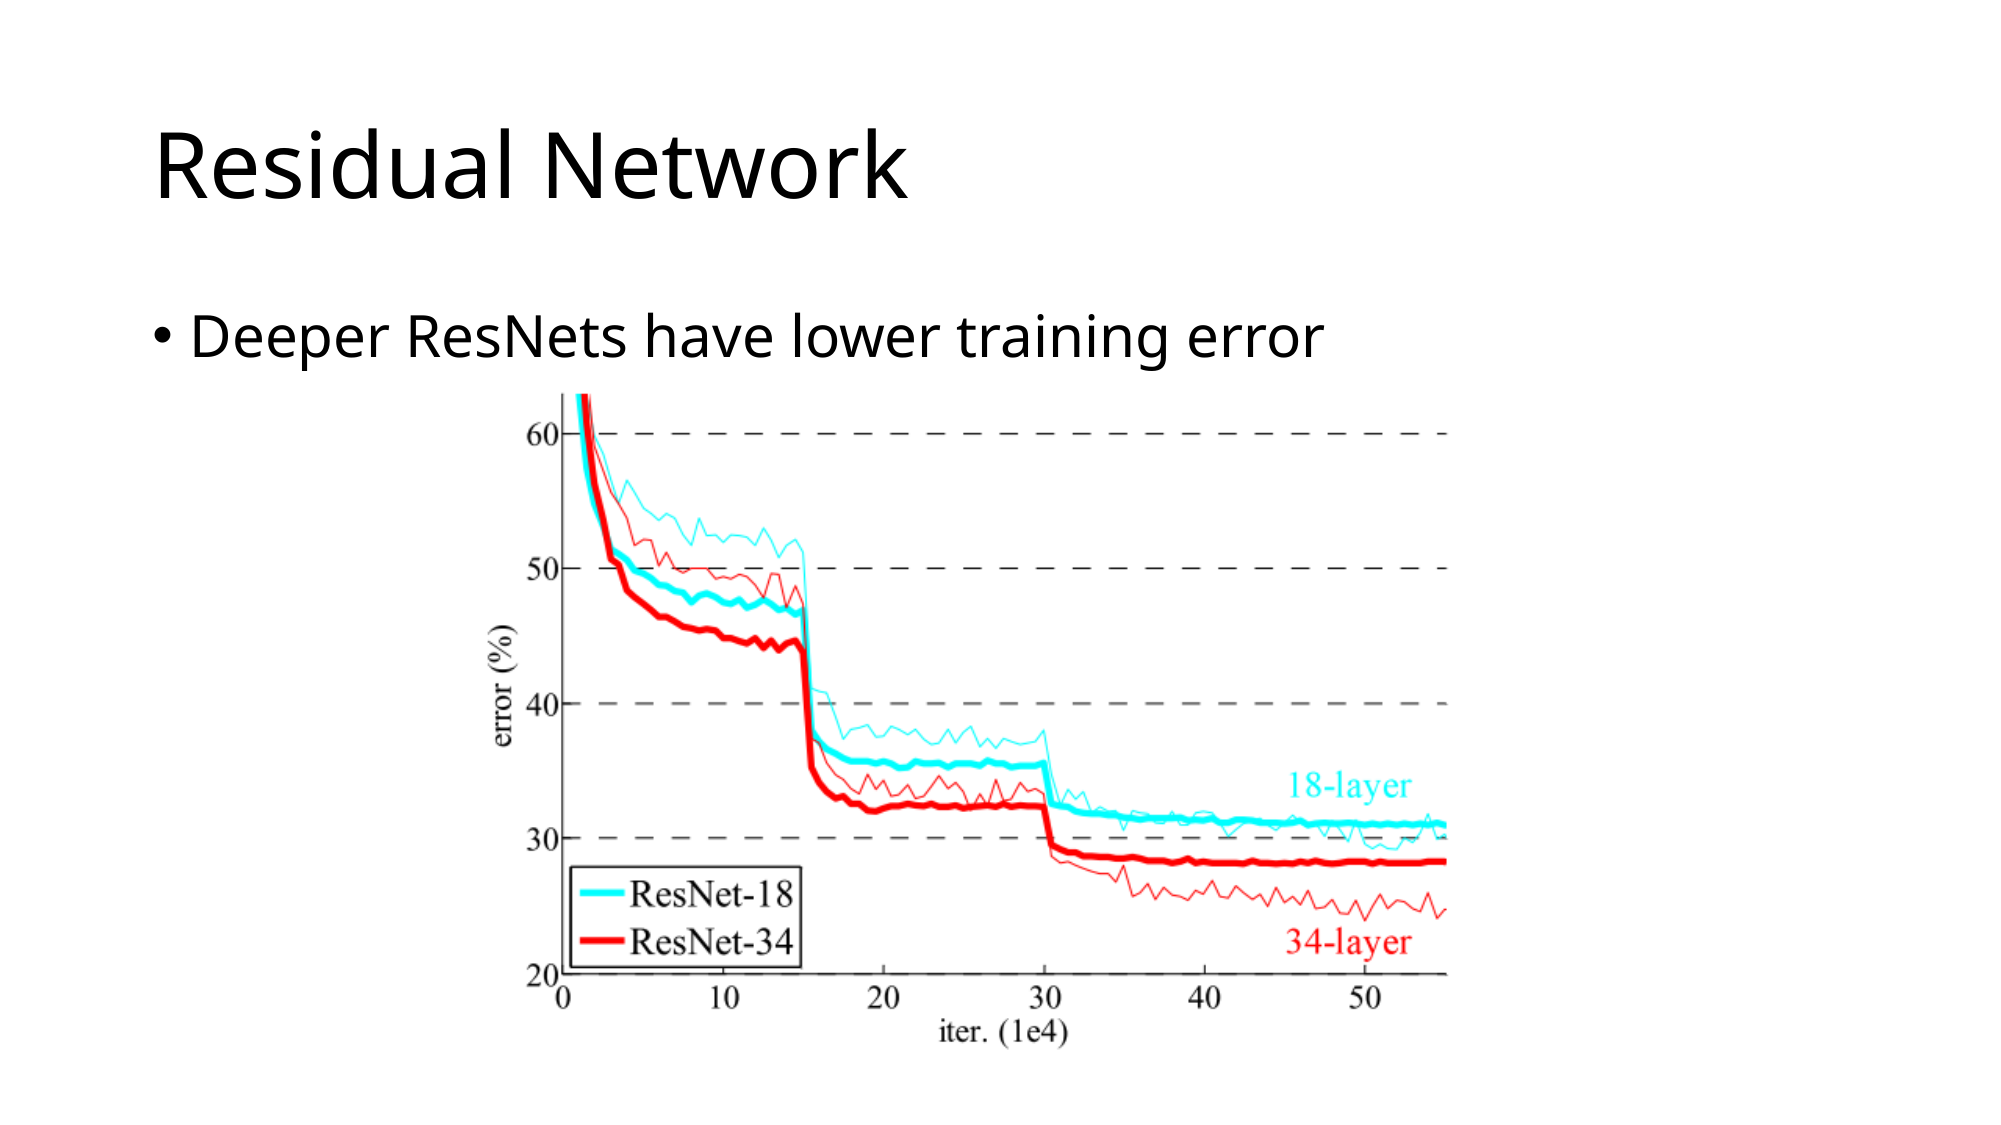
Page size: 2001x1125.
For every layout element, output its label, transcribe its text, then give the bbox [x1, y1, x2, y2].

picture [463, 380, 1536, 1053]
list Deeper ResNets have lower training error [137, 299, 1863, 1014]
title Residual Network [137, 59, 1863, 278]
